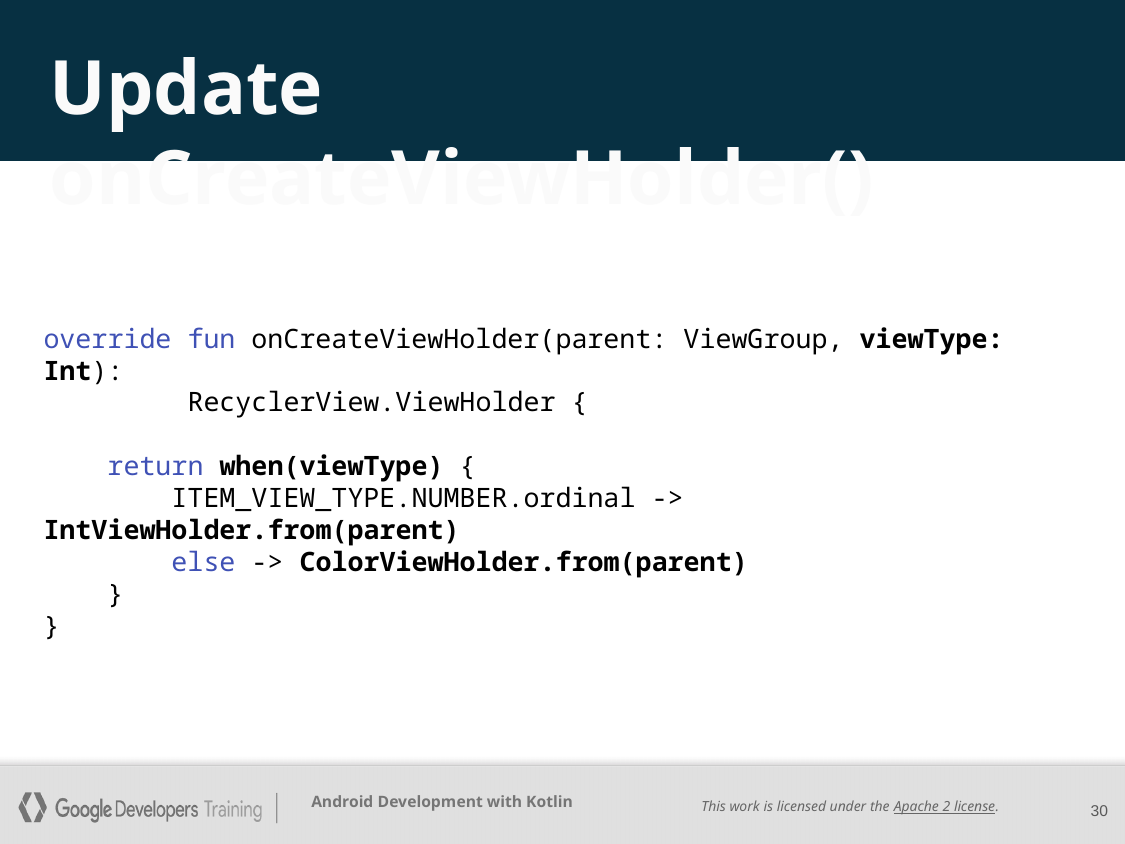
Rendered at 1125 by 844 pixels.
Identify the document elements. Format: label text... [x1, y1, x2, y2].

list override fun onCreateViewHolder(parent: ViewGroup, viewType: Int): RecyclerView.ViewHolder { return when(viewType) { ITEM_VIEW_TYPE.NUMBER.ordinal -> IntViewHolder.from(parent) else -> ColorViewHolder.from(parent) } } [32, 310, 1093, 534]
title Update onCreateViewHolder() [38, 28, 1087, 122]
picture [0, 161, 1125, 844]
slide_number 30 [1051, 777, 1120, 842]
